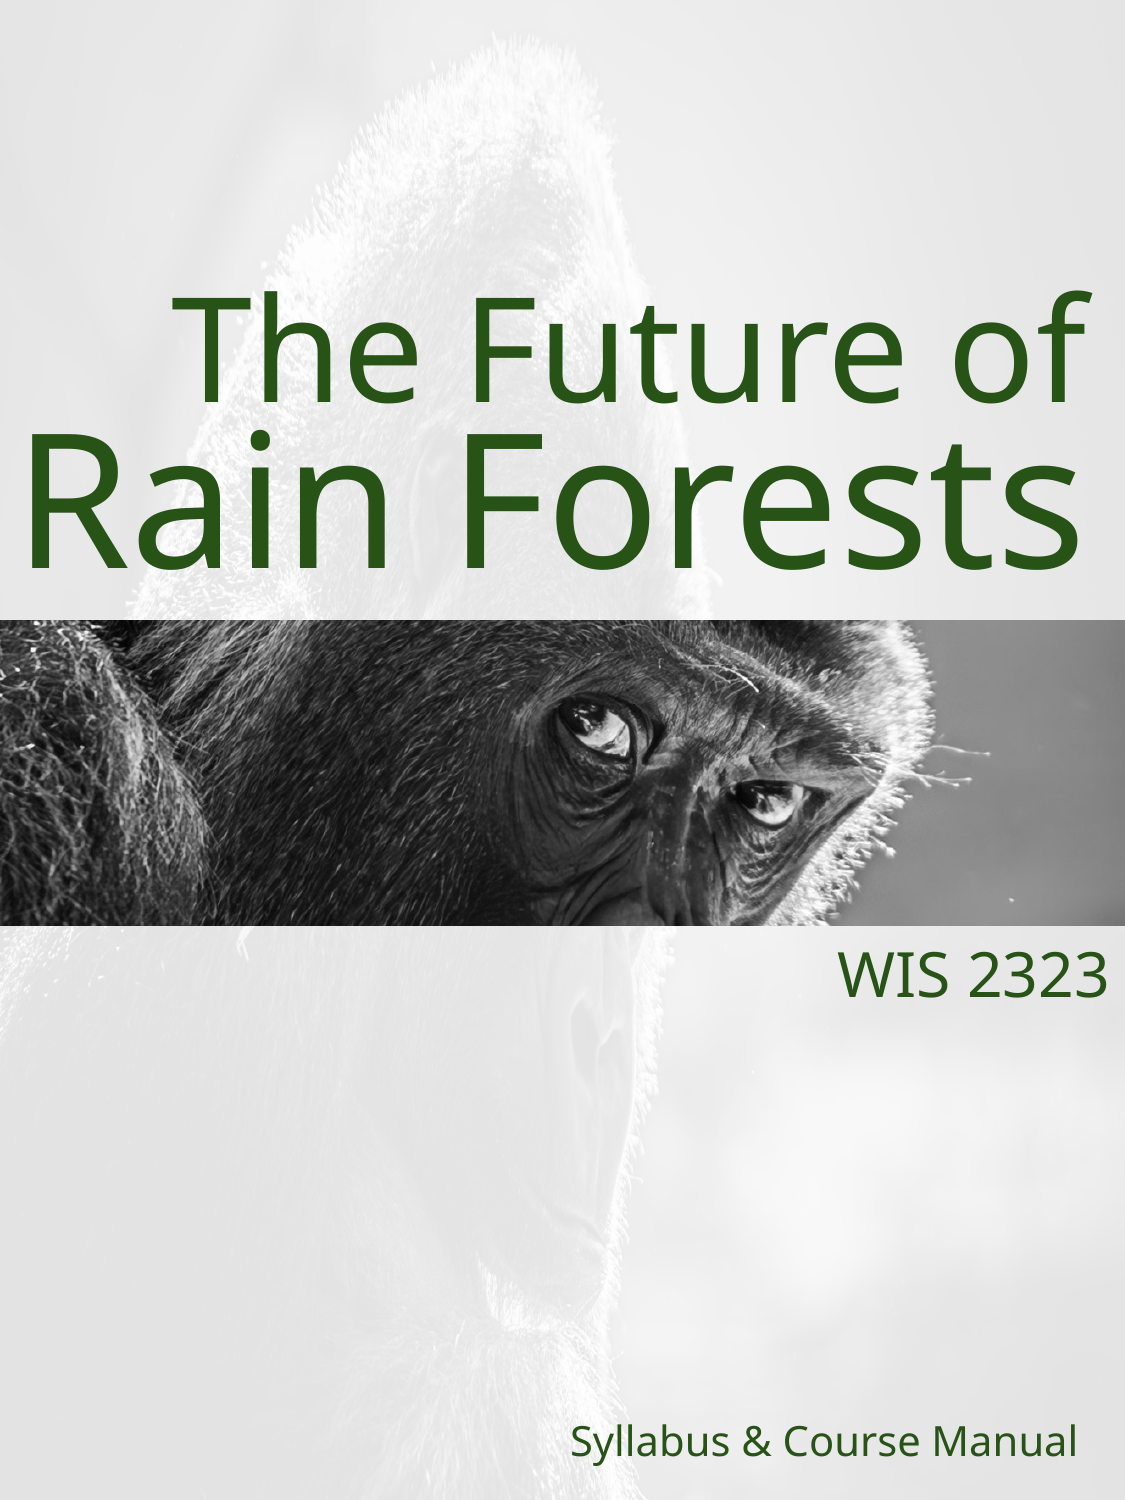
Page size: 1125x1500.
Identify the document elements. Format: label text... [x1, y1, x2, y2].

text_box Syllabus & Course Manual [422, 1407, 1094, 1473]
text_box WIS 2323 [598, 927, 1125, 1018]
picture [0, 620, 1125, 926]
text_box The Future of [0, 249, 1102, 373]
text_box Rain Forests [0, 373, 1102, 614]
